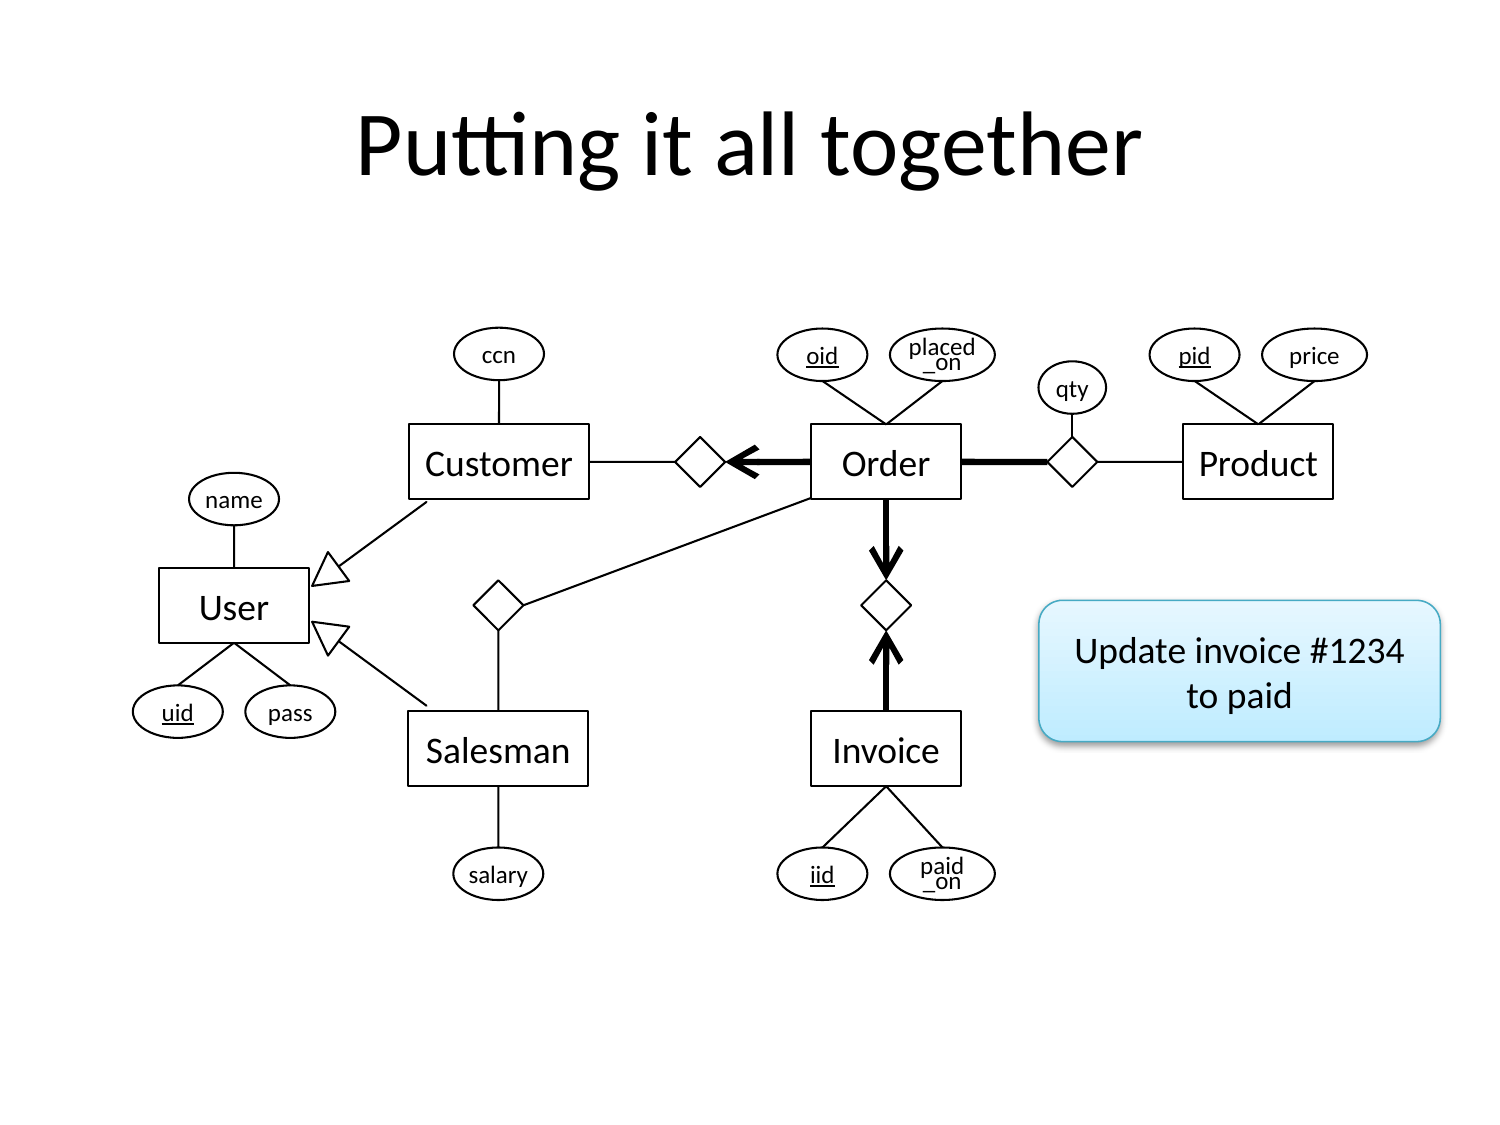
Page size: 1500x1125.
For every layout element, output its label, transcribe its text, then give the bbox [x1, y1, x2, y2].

text_box [310, 501, 429, 589]
text_box salary [451, 845, 546, 903]
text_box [1149, 328, 1368, 382]
text_box Order [809, 422, 963, 501]
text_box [885, 380, 943, 425]
text_box Customer [407, 422, 591, 501]
text_box User [157, 566, 311, 645]
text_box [1258, 380, 1315, 425]
text_box [311, 619, 429, 708]
text_box name [186, 470, 282, 528]
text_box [822, 380, 884, 425]
title Putting it all together [75, 45, 1425, 233]
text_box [885, 785, 943, 848]
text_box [777, 328, 996, 382]
text_box ccn [451, 325, 547, 383]
text_box Salesman [406, 709, 590, 788]
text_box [1194, 380, 1257, 425]
text_box paid _on [887, 845, 997, 903]
text_box Invoice [809, 709, 963, 788]
text_box qty [1036, 359, 1109, 416]
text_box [523, 497, 812, 606]
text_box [177, 642, 232, 686]
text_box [132, 685, 336, 739]
text_box [471, 578, 521, 632]
text_box [1048, 438, 1099, 490]
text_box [822, 785, 884, 848]
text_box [233, 642, 291, 686]
text_box [674, 434, 727, 490]
text_box iid [775, 845, 870, 903]
text_box Product [1181, 422, 1335, 501]
text_box Update invoice #1234 to paid [1038, 599, 1442, 743]
text_box [859, 581, 914, 632]
